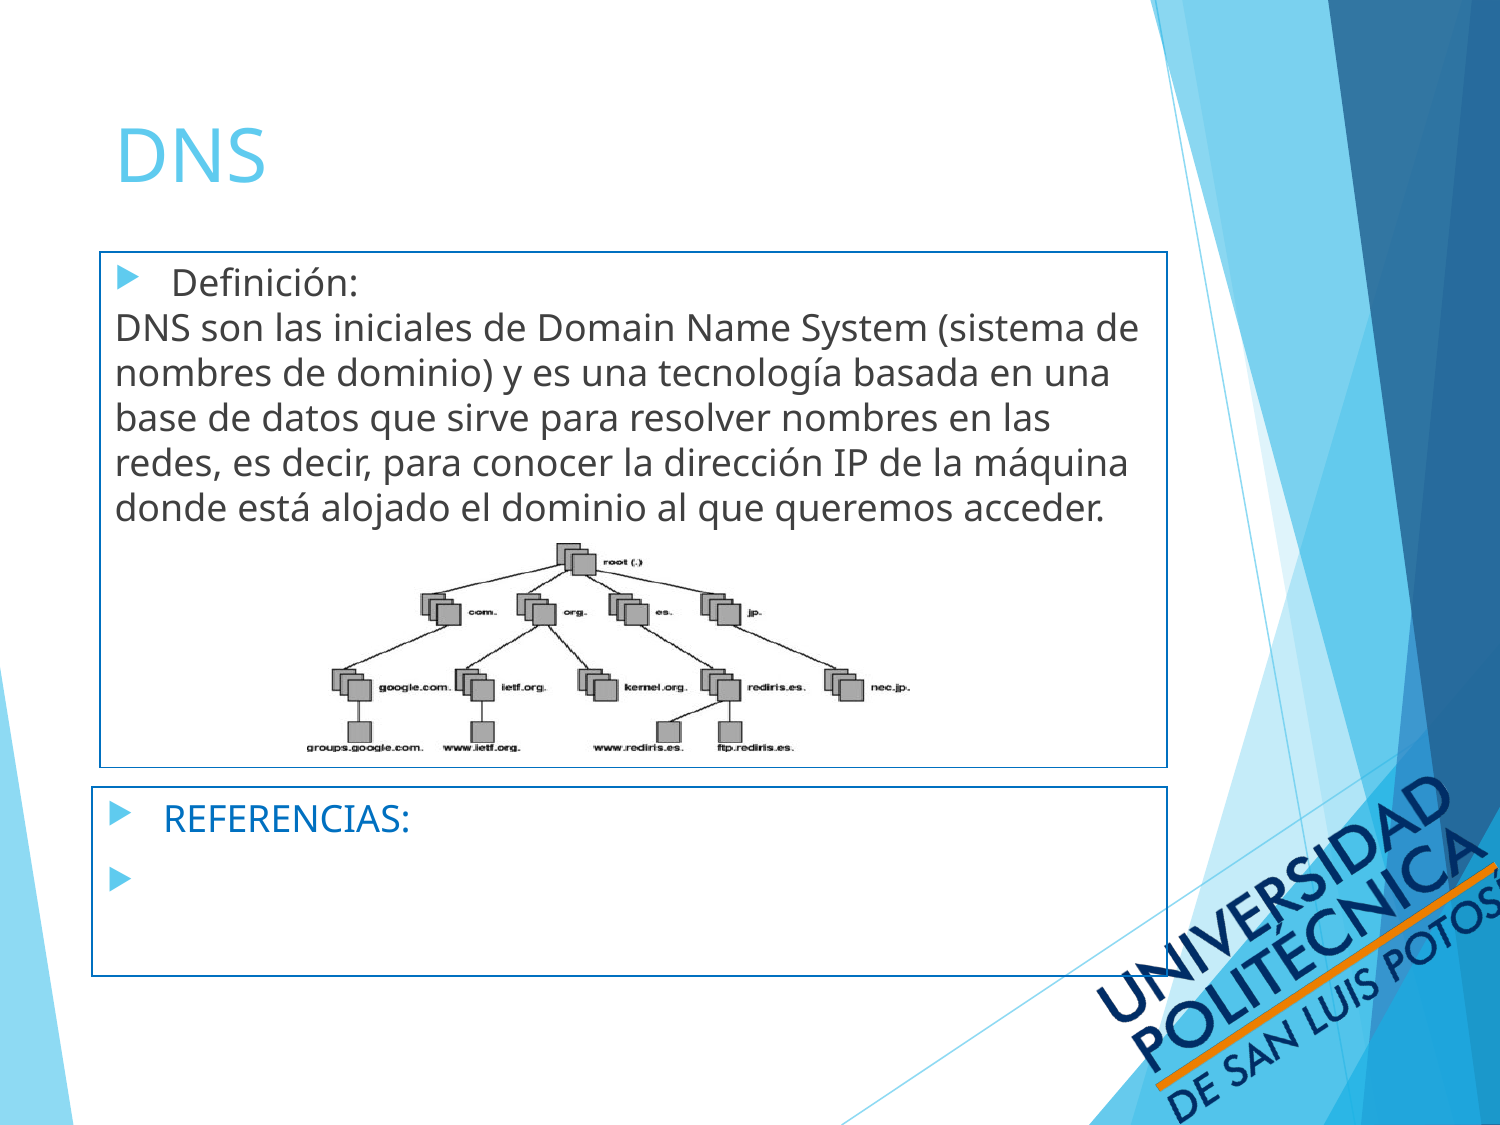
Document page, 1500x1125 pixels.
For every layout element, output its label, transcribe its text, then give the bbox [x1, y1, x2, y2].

picture [306, 542, 910, 752]
text_box Definición: DNS son las iniciales de Domain Name System (sistema de nombres de dominio) y es una tecnología basada en una base de datos que sirve para resolver nombres en las redes, es decir, para conocer la dirección IP de la máquina donde está alojado el dominio al que queremos acceder. [99, 251, 1168, 768]
picture [1093, 768, 1500, 1124]
text_box REFERENCIAS: [92, 786, 1168, 976]
text_box DNS [99, 99, 1142, 251]
